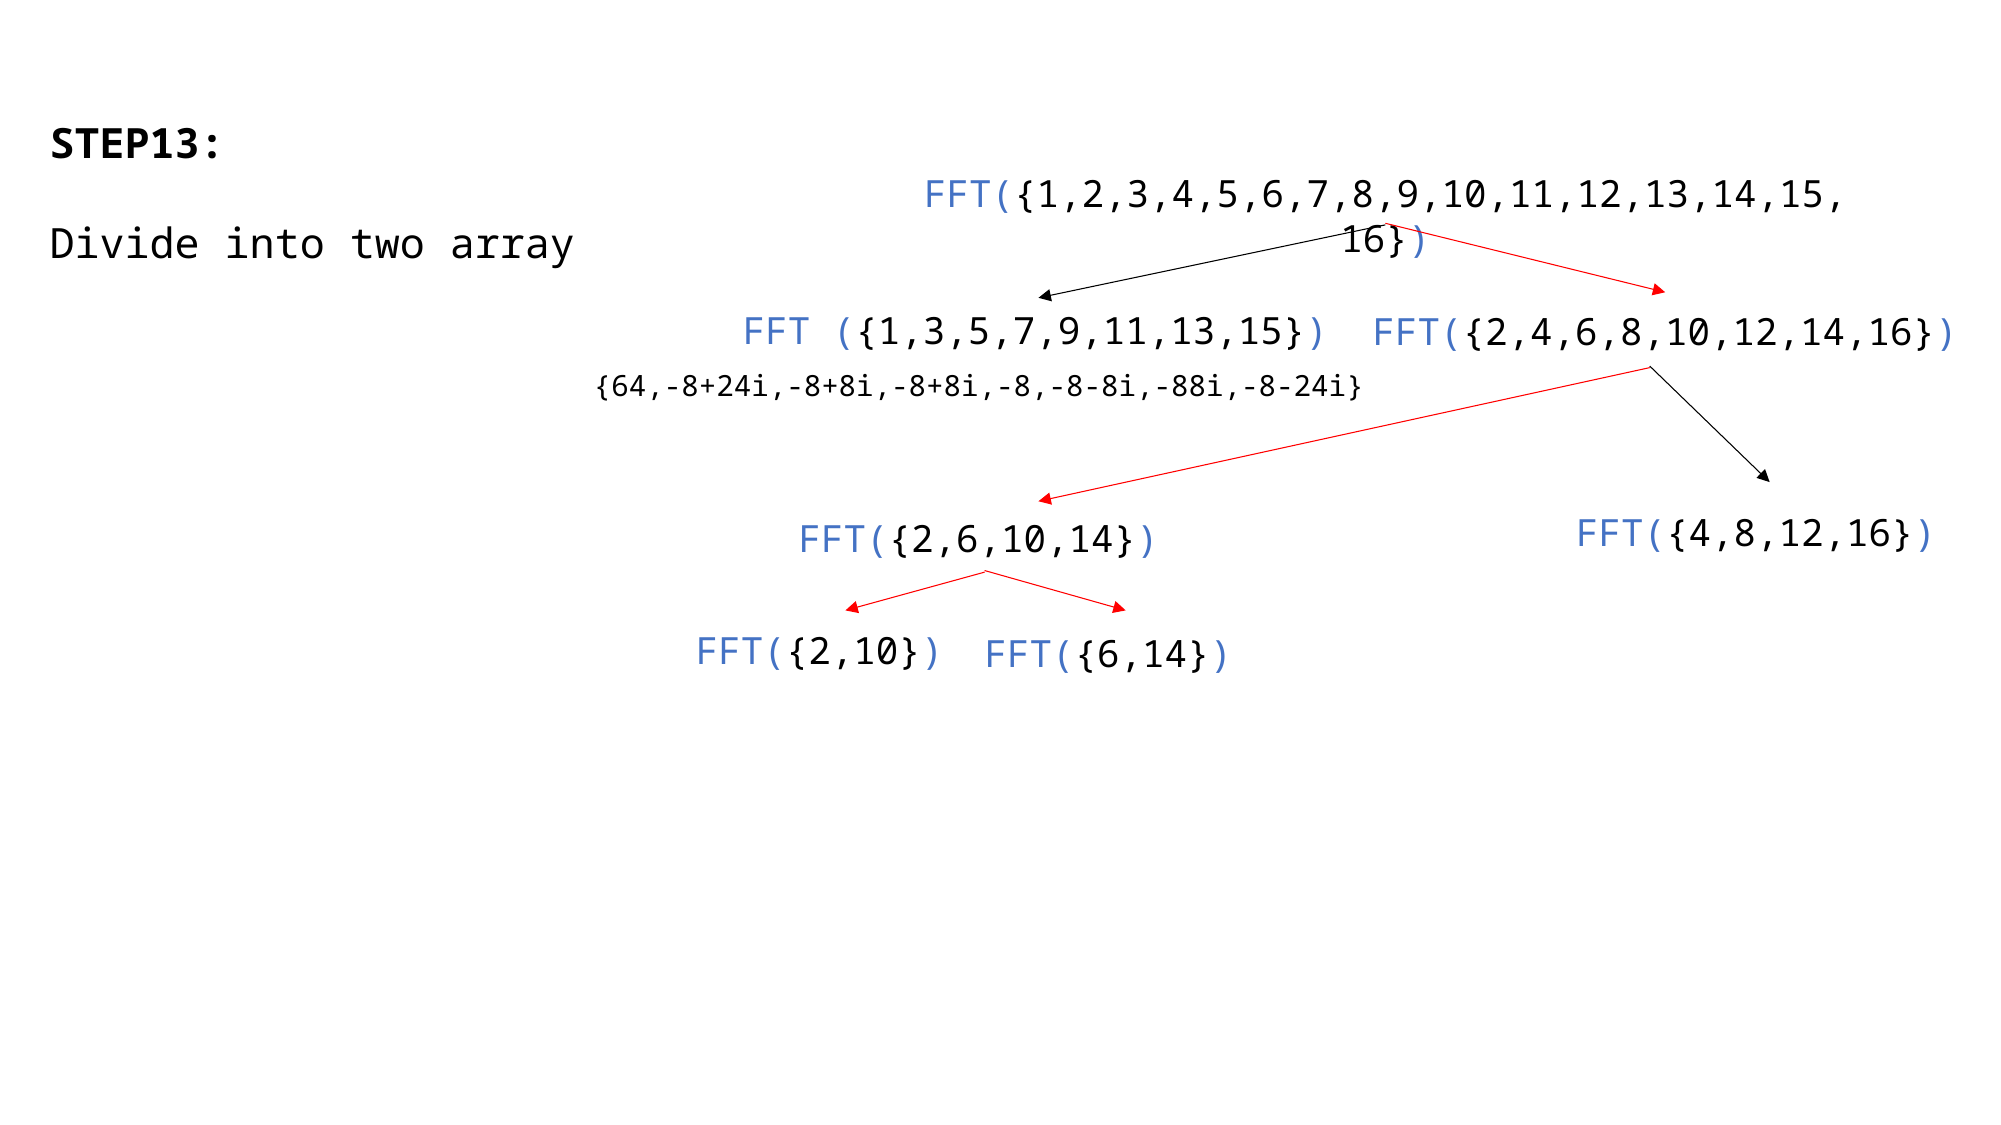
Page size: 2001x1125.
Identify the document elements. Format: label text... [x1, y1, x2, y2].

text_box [1038, 224, 1386, 298]
text_box {64,-8+24i,-8+8i,-8+8i,-8,-8-8i,-88i,-8-24i} [414, 359, 1543, 410]
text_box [984, 570, 1126, 611]
text_box FFT({2,10}) [332, 619, 1307, 680]
text_box FFT({4,8,12,16}) [1269, 501, 2000, 561]
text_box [845, 572, 984, 611]
text_box FFT({6,14}) [621, 622, 1596, 682]
text_box FFT({2,4,6,8,10,12,14,16}) [1523, 300, 2000, 361]
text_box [1649, 365, 1770, 482]
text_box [1038, 367, 1650, 502]
text_box FFT({2,6,10,14}) [491, 507, 1466, 568]
text_box FFT({1,2,3,4,5,6,7,8,9,10,11,12,13,14,15,16}) [898, 162, 1873, 268]
text_box STEP13: Divide into two array [34, 109, 788, 375]
text_box FFT ({1,3,5,7,9,11,13,15}) [548, 299, 1523, 359]
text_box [1385, 223, 1666, 293]
